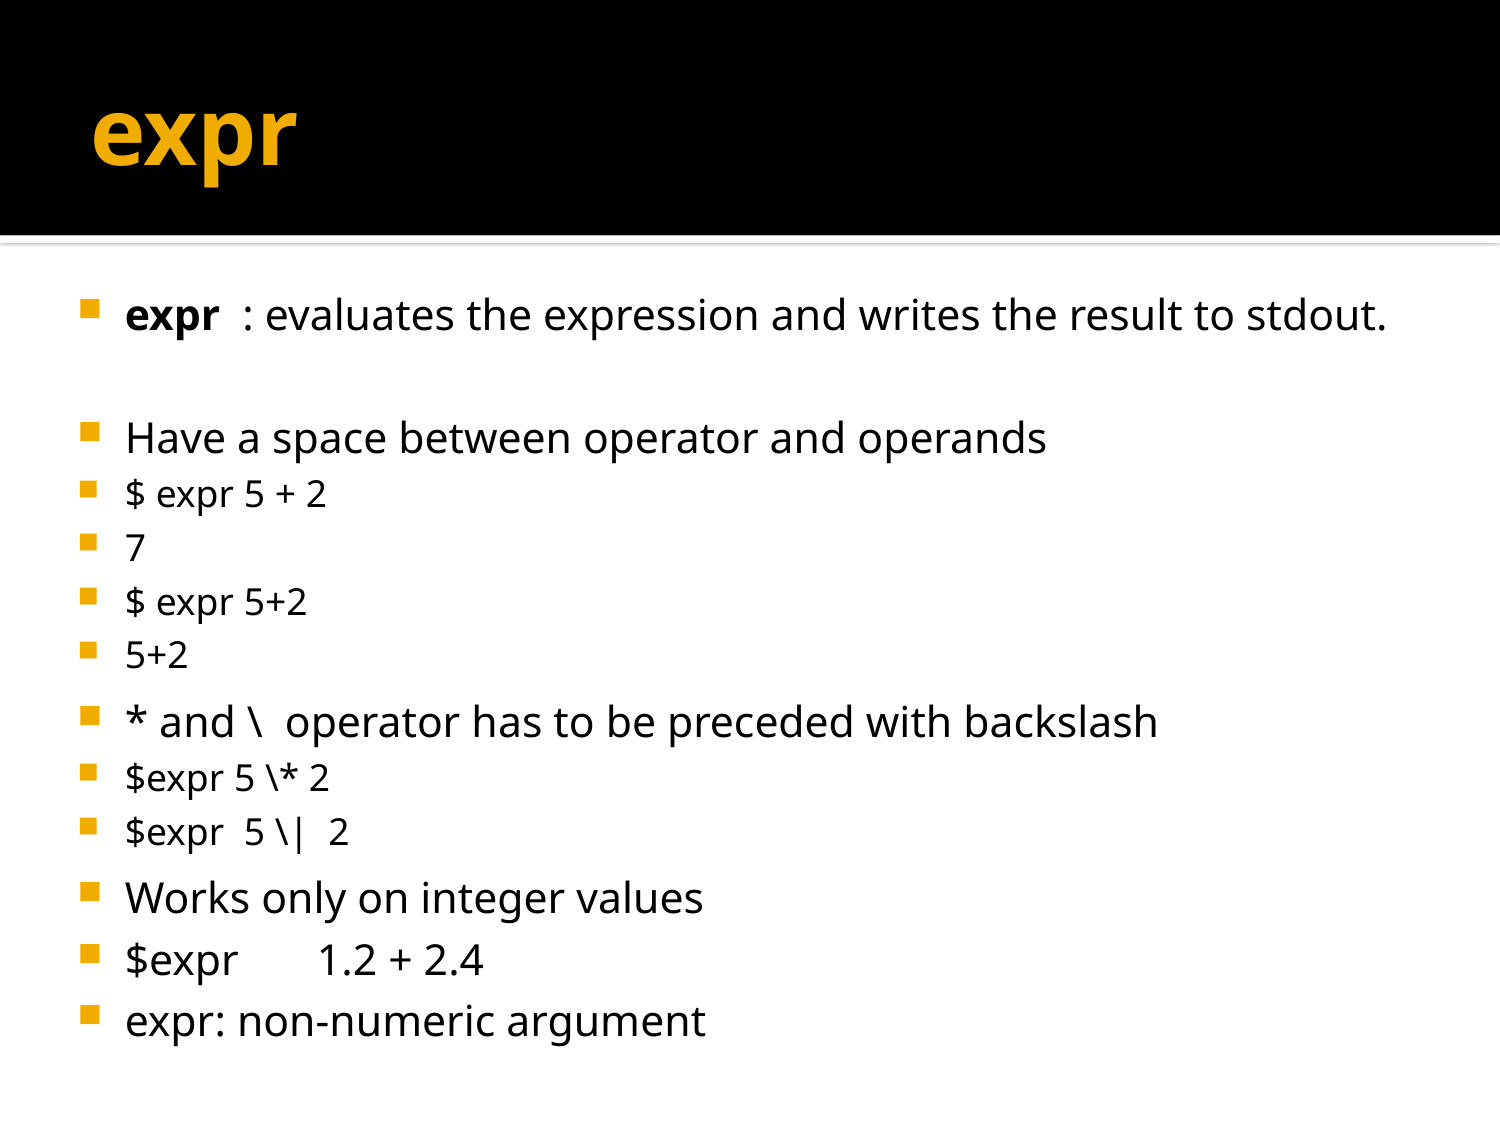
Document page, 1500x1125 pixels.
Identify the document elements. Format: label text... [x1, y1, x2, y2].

title expr [75, 25, 1425, 231]
list expr : evaluates the expression and writes the result to stdout. Have a space between operator and operands $ expr 5 + 2 7 $ expr 5+2 5+2 * and \ operator has to be preceded with backslash $expr 5 \* 2 $expr 5 \| 2 Works only on integer values $expr 1.2 + 2.4 expr: non-numeric argument [50, 262, 1445, 1075]
